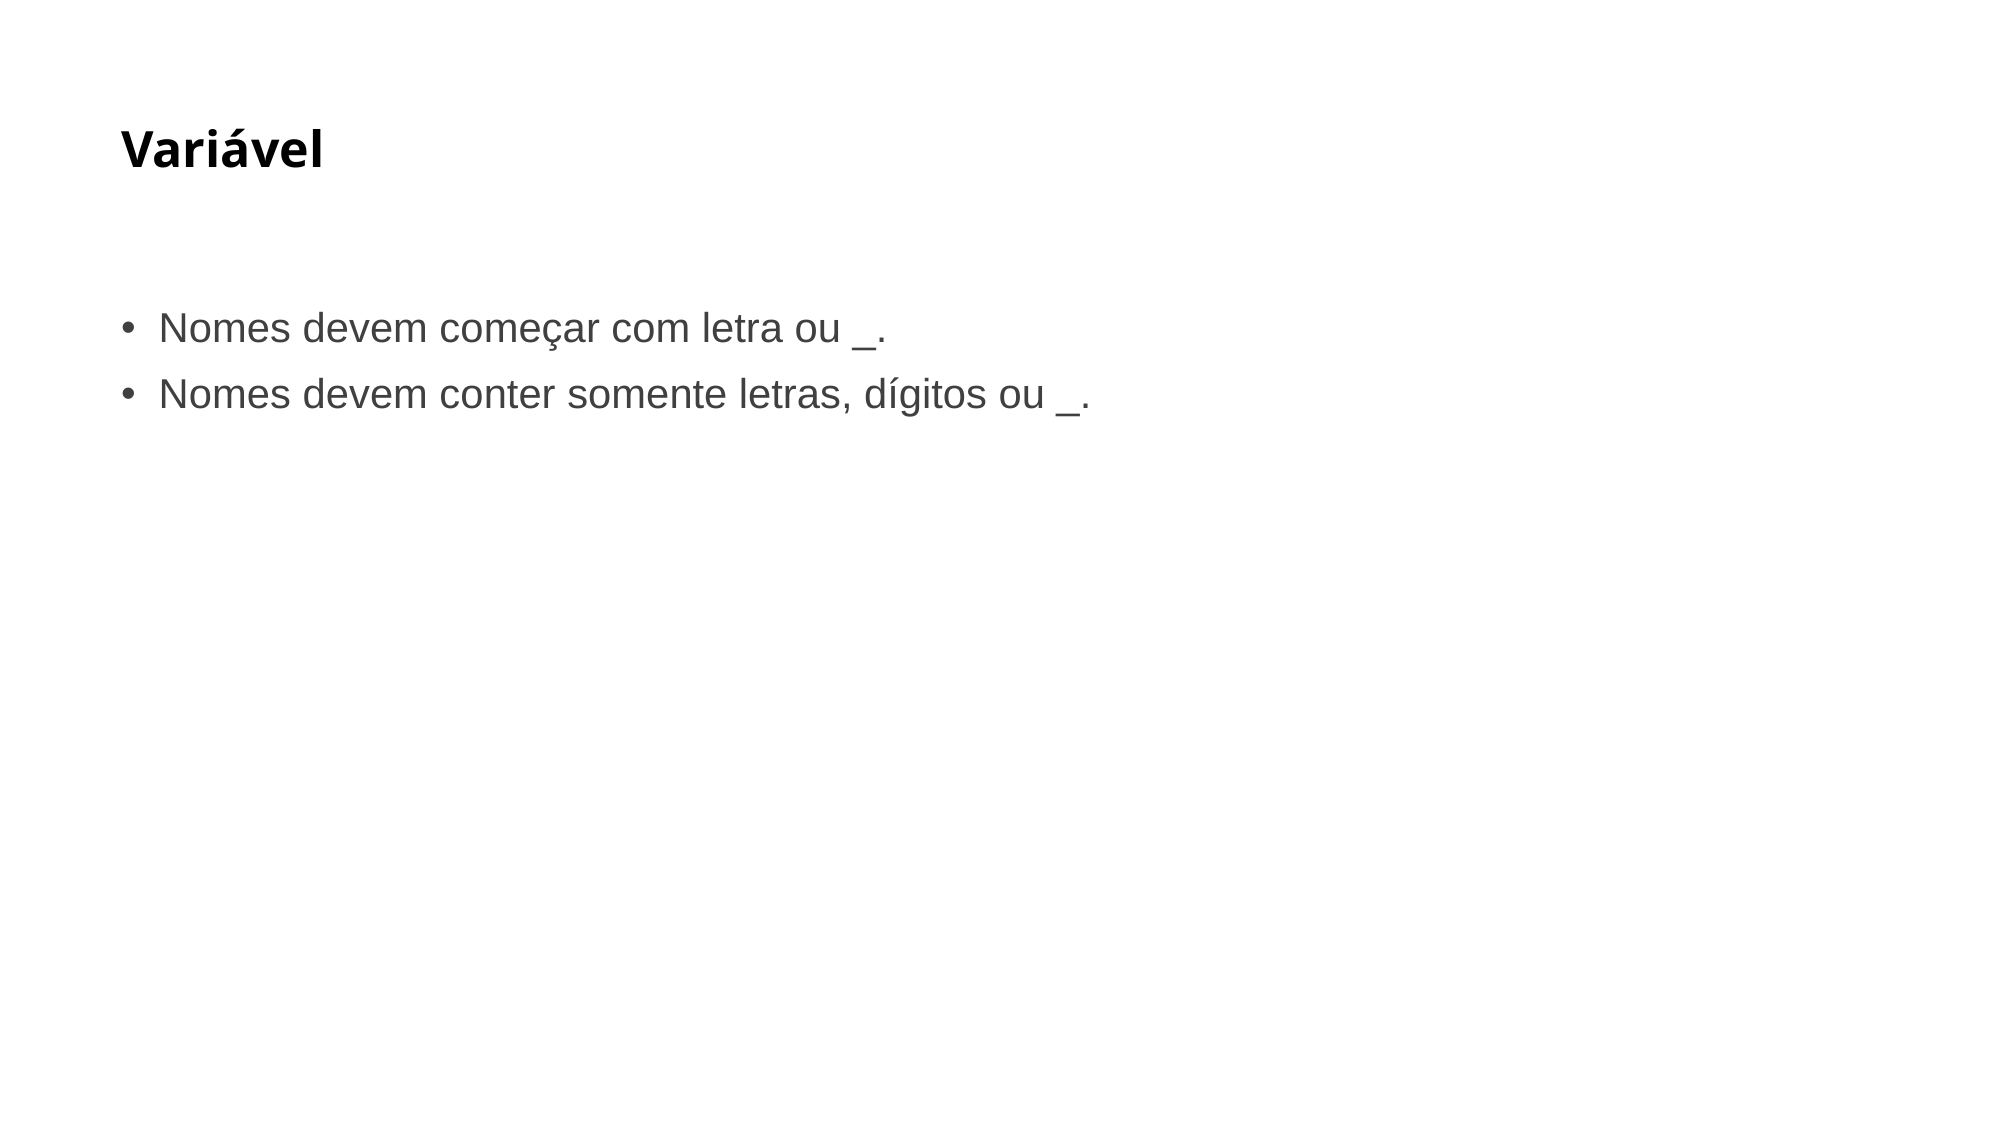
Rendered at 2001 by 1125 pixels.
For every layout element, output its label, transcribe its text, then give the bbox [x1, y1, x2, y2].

list Nomes devem começar com letra ou _. Nomes devem conter somente letras, dígitos ou _. [106, 299, 1832, 1014]
title Variável [106, 42, 1832, 260]
